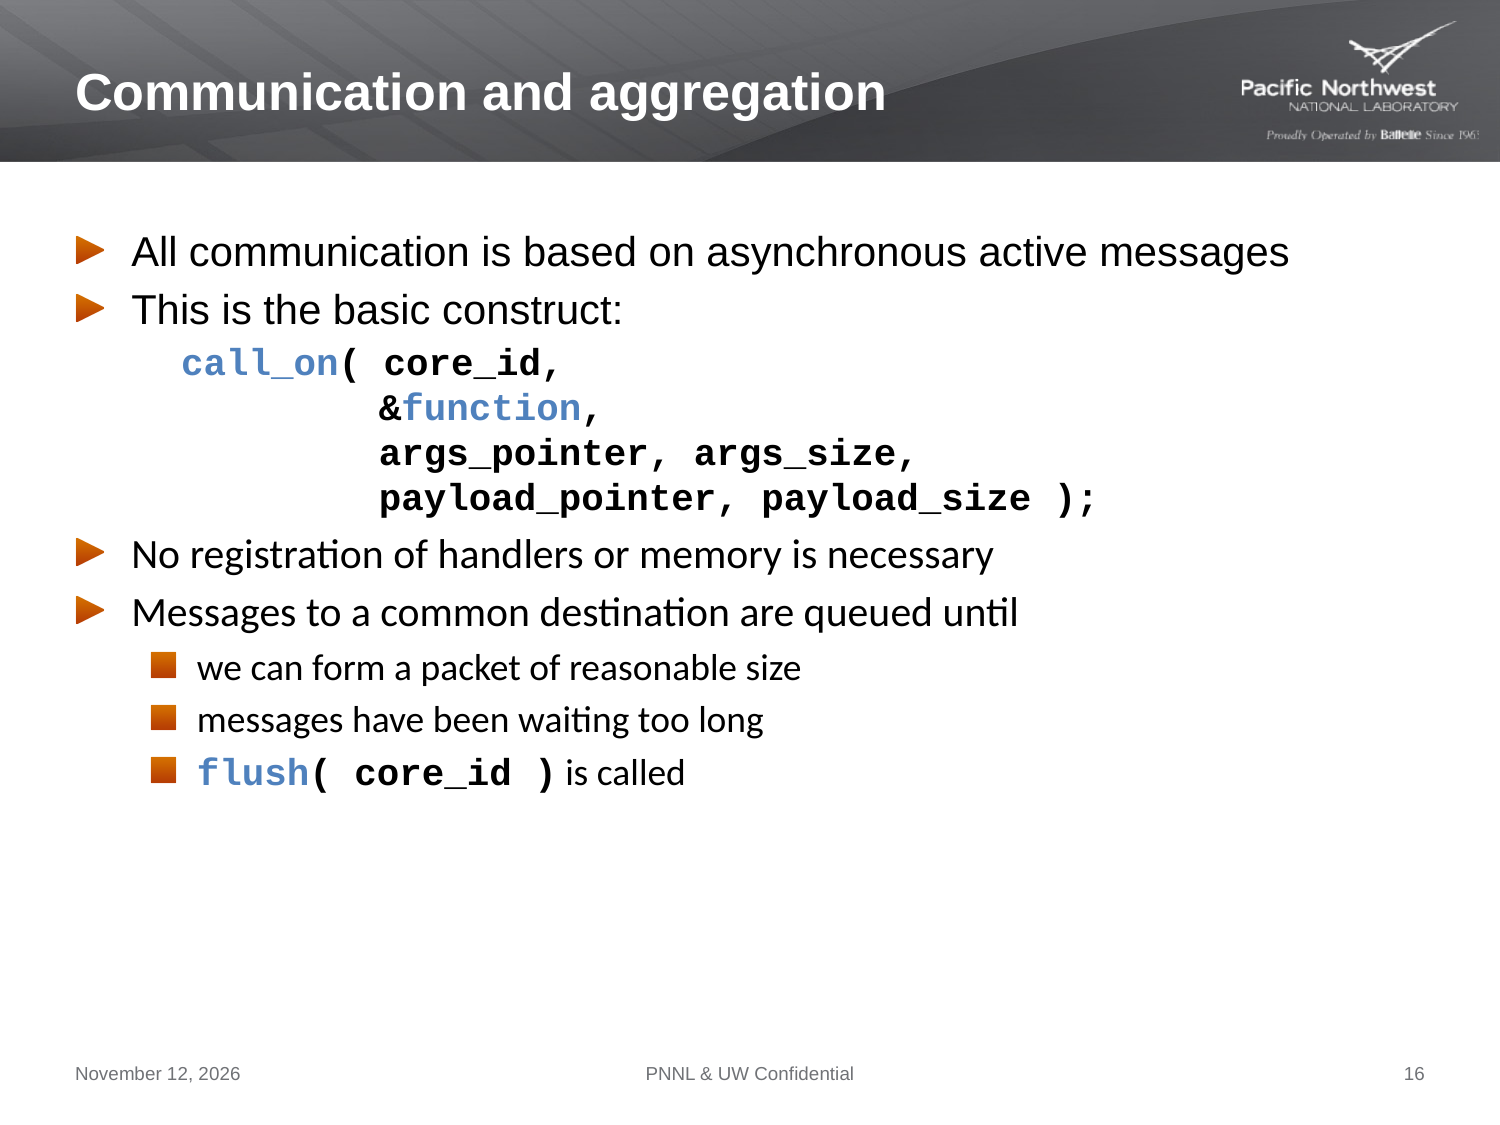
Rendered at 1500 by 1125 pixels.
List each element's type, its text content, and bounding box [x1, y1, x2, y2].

picture [75, 537, 105, 567]
picture [0, 0, 1500, 161]
list All communication is based on asynchronous active messages This is the basic construct: call_on( core_id, &function, args_pointer, args_size, payload_pointer, payload_size ); No registration of handlers or memory is necessary Messages to a common destination are queued until we can form a packet of reasonable size messages have been waiting too long flush( core_id ) is called [75, 224, 1425, 984]
picture [150, 651, 177, 679]
slide_number 16 [1074, 1042, 1425, 1103]
footer PNNL & UW Confidential [512, 1042, 988, 1103]
picture [75, 235, 105, 265]
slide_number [75, 1042, 425, 1103]
picture [150, 704, 177, 731]
title Communication and aggregation [75, 58, 1163, 122]
picture [150, 756, 177, 784]
picture [75, 293, 105, 323]
picture [75, 595, 105, 625]
